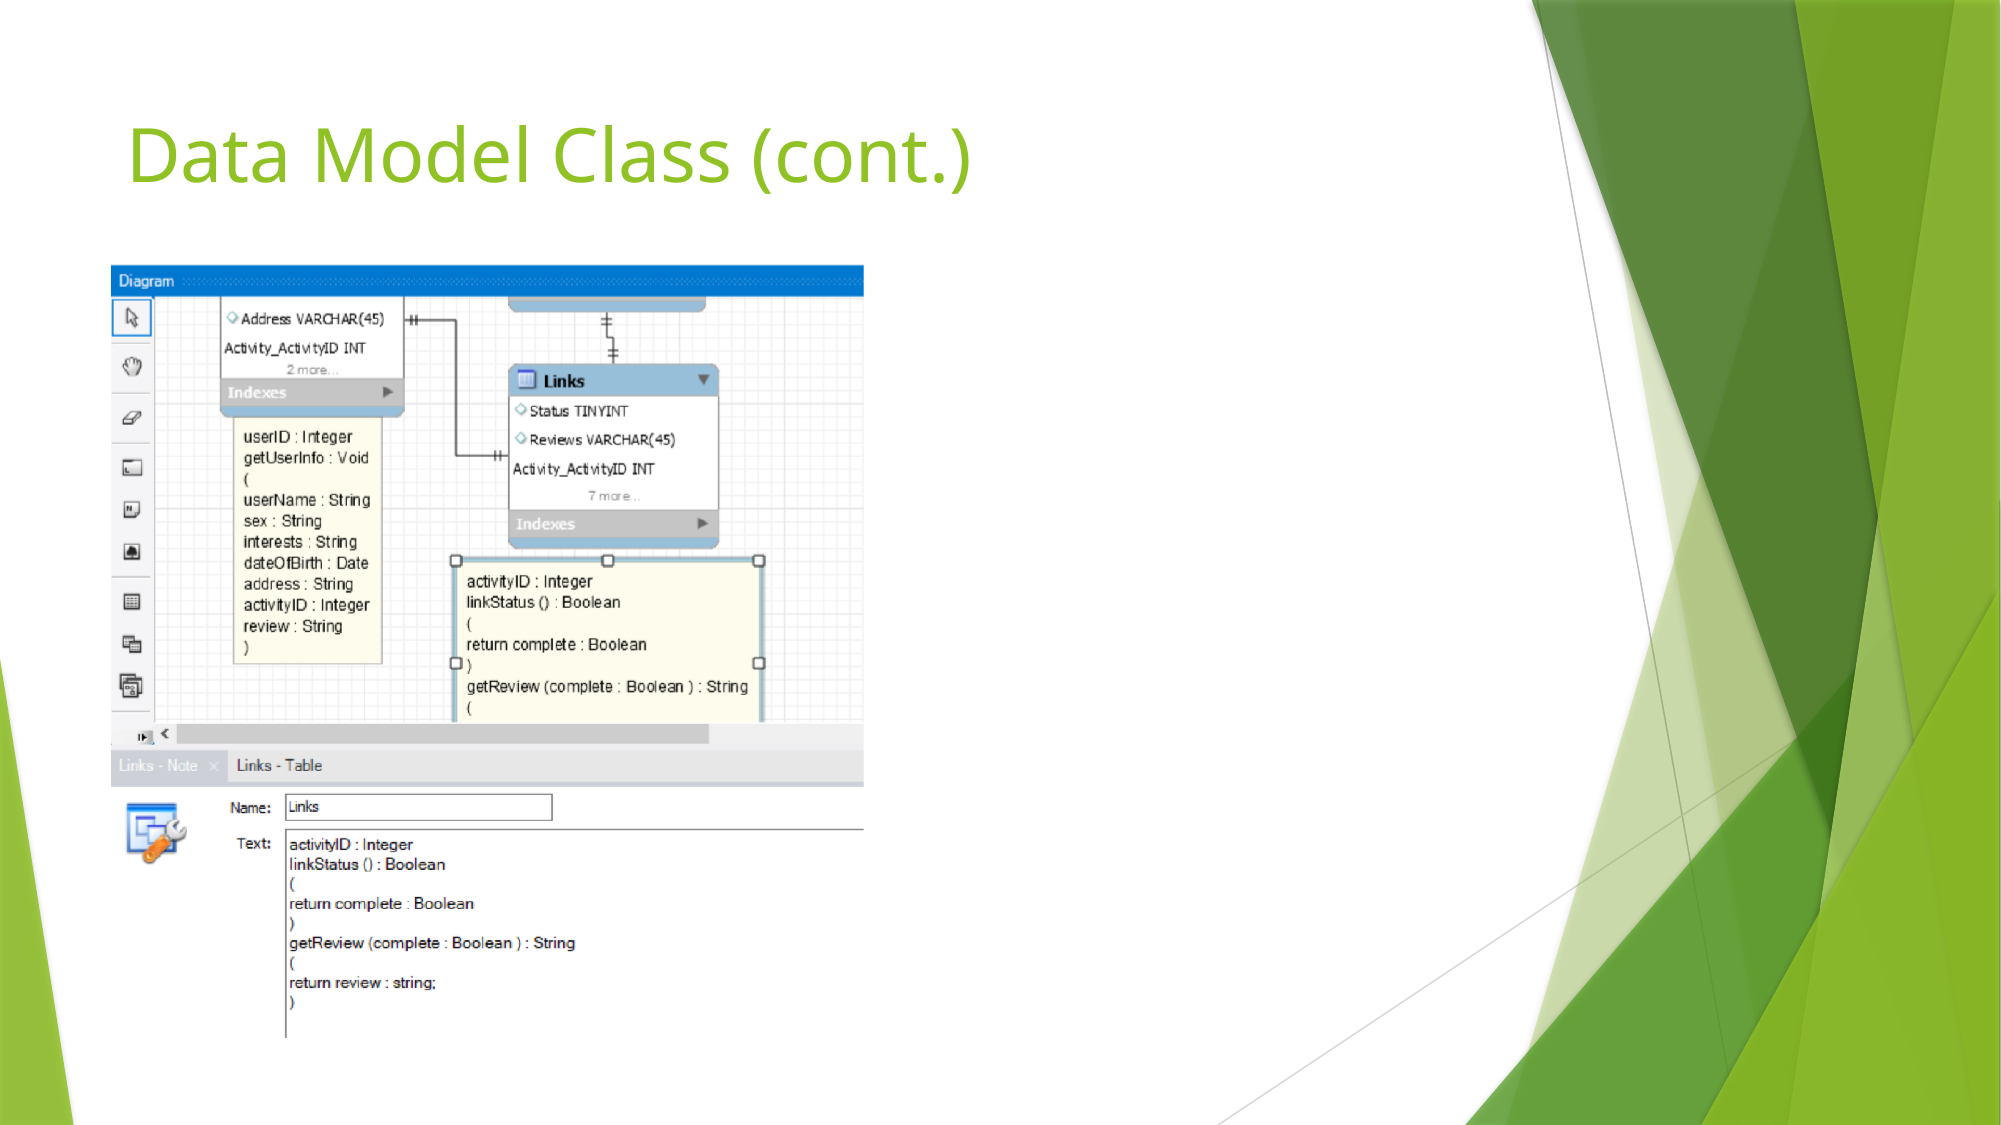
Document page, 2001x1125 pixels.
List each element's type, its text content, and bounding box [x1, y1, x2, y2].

title Data Model Class (cont.) [111, 99, 1522, 317]
picture [110, 262, 867, 1046]
